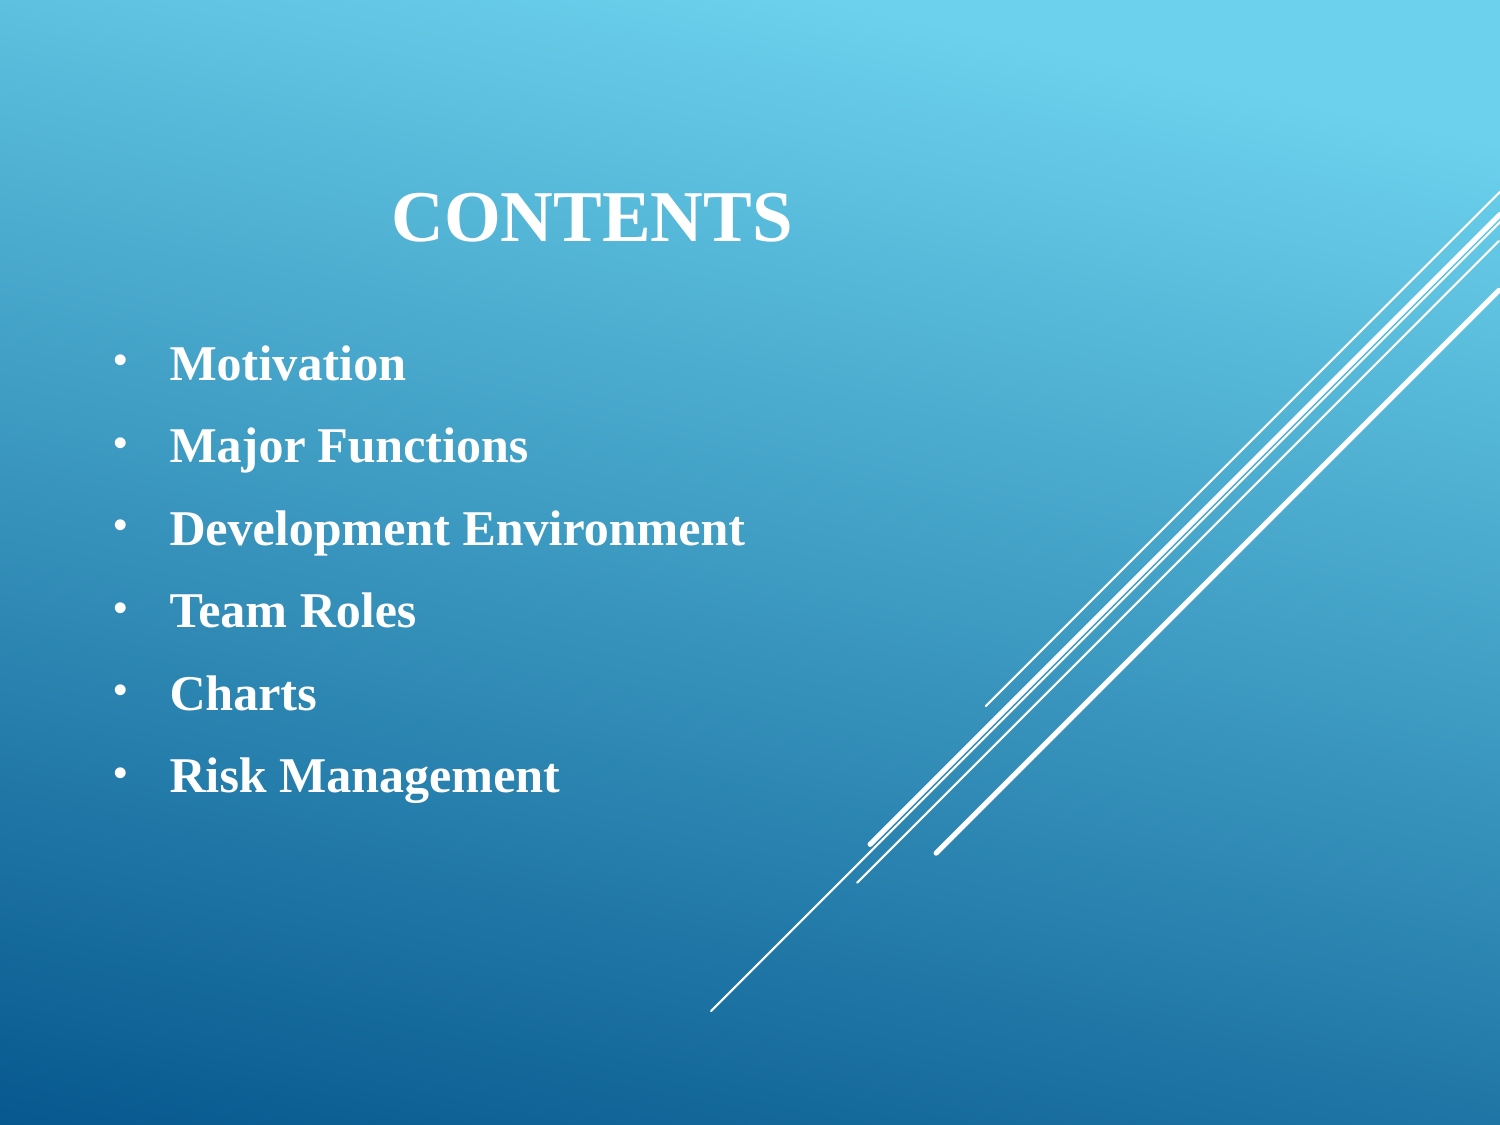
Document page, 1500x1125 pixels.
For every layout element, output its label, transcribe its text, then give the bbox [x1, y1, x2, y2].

subtitle Motivation Major Functions Development Environment Team Roles Charts Risk Management [98, 322, 901, 945]
title Contents [87, 87, 1098, 264]
